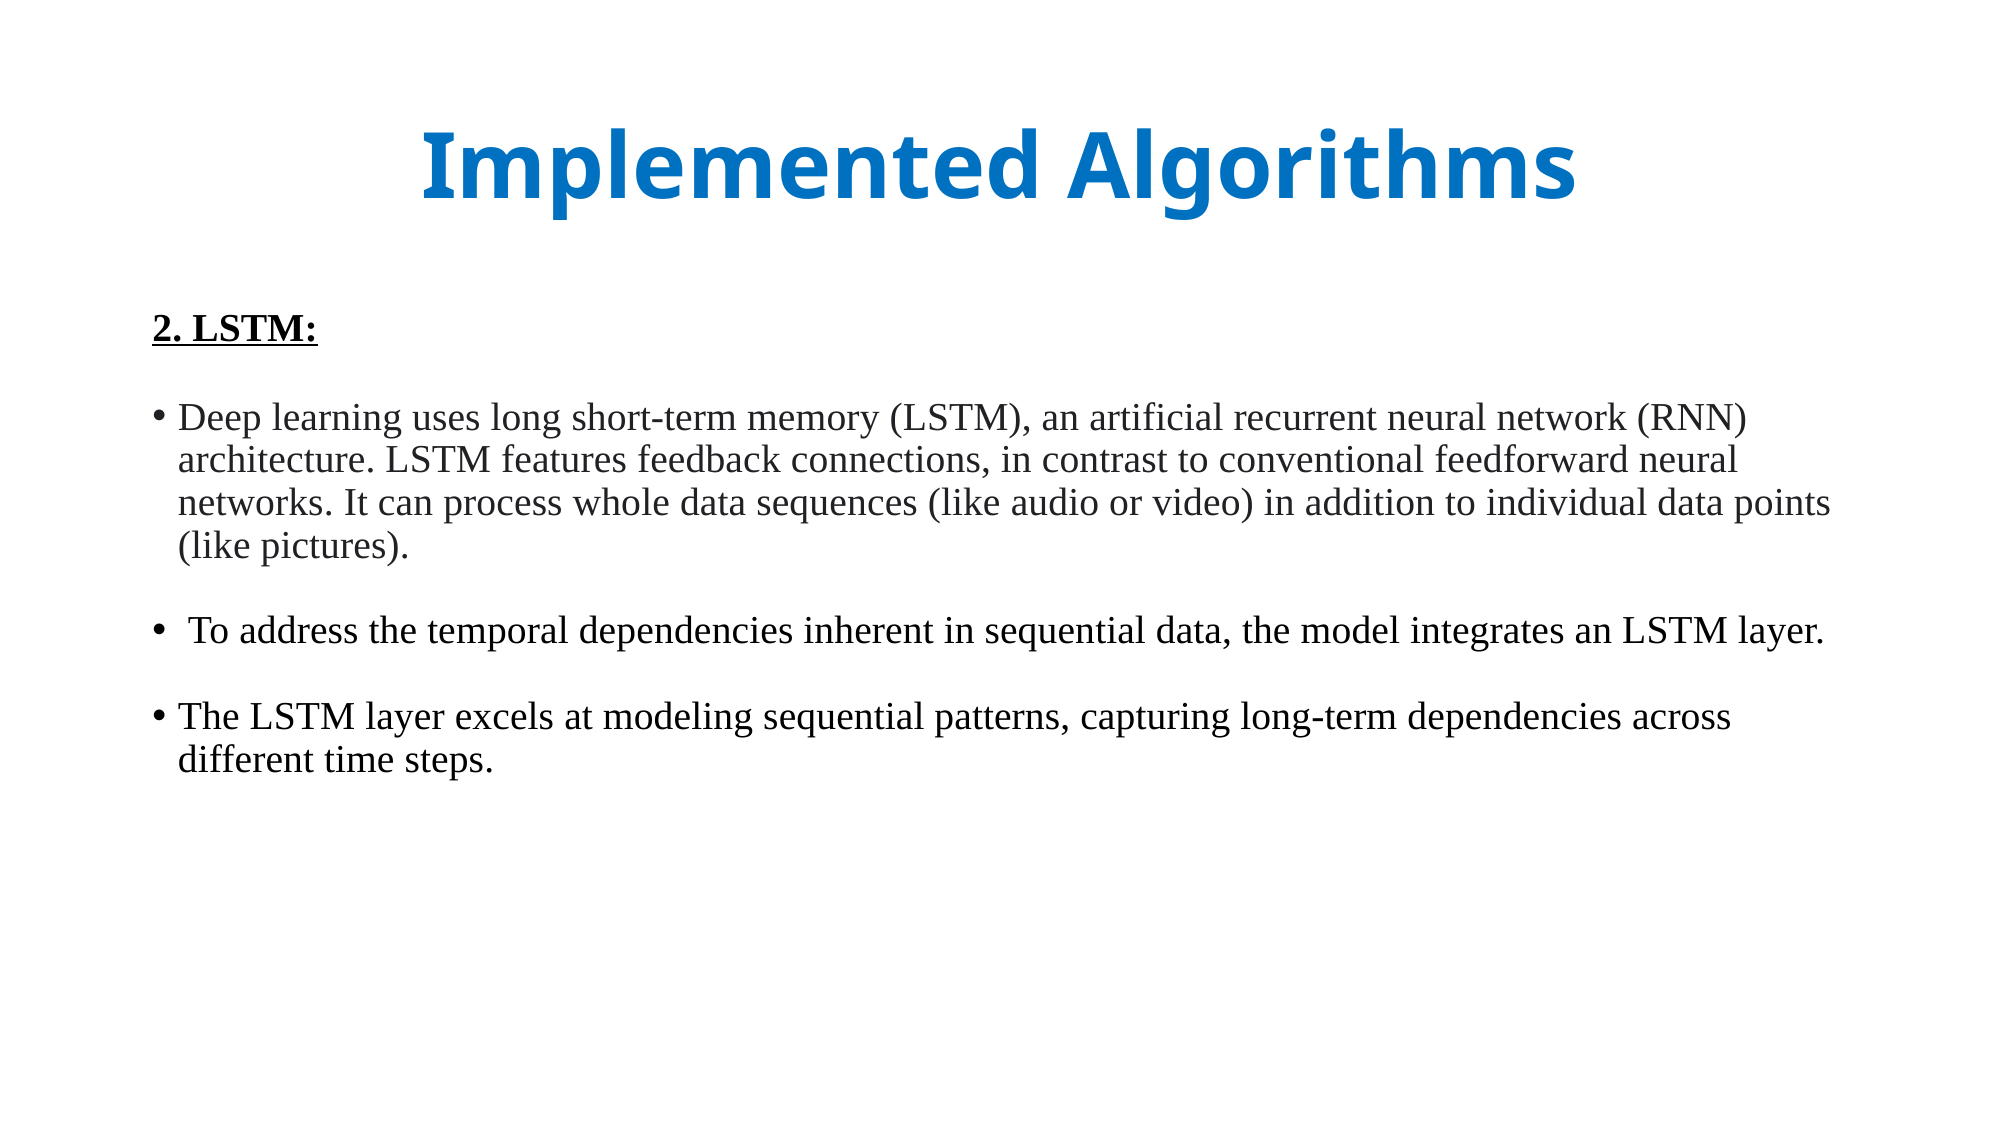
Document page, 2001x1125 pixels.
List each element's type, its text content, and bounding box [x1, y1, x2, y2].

title Implemented Algorithms [137, 59, 1863, 278]
list 2. LSTM: Deep learning uses long short-term memory (LSTM), an artificial recurrent neural network (RNN) architecture. LSTM features feedback connections, in contrast to conventional feedforward neural networks. It can process whole data sequences (like audio or video) in addition to individual data points (like pictures). To address the temporal dependencies inherent in sequential data, the model integrates an LSTM layer. The LSTM layer excels at modeling sequential patterns, capturing long-term dependencies across different time steps. [137, 299, 1863, 1014]
